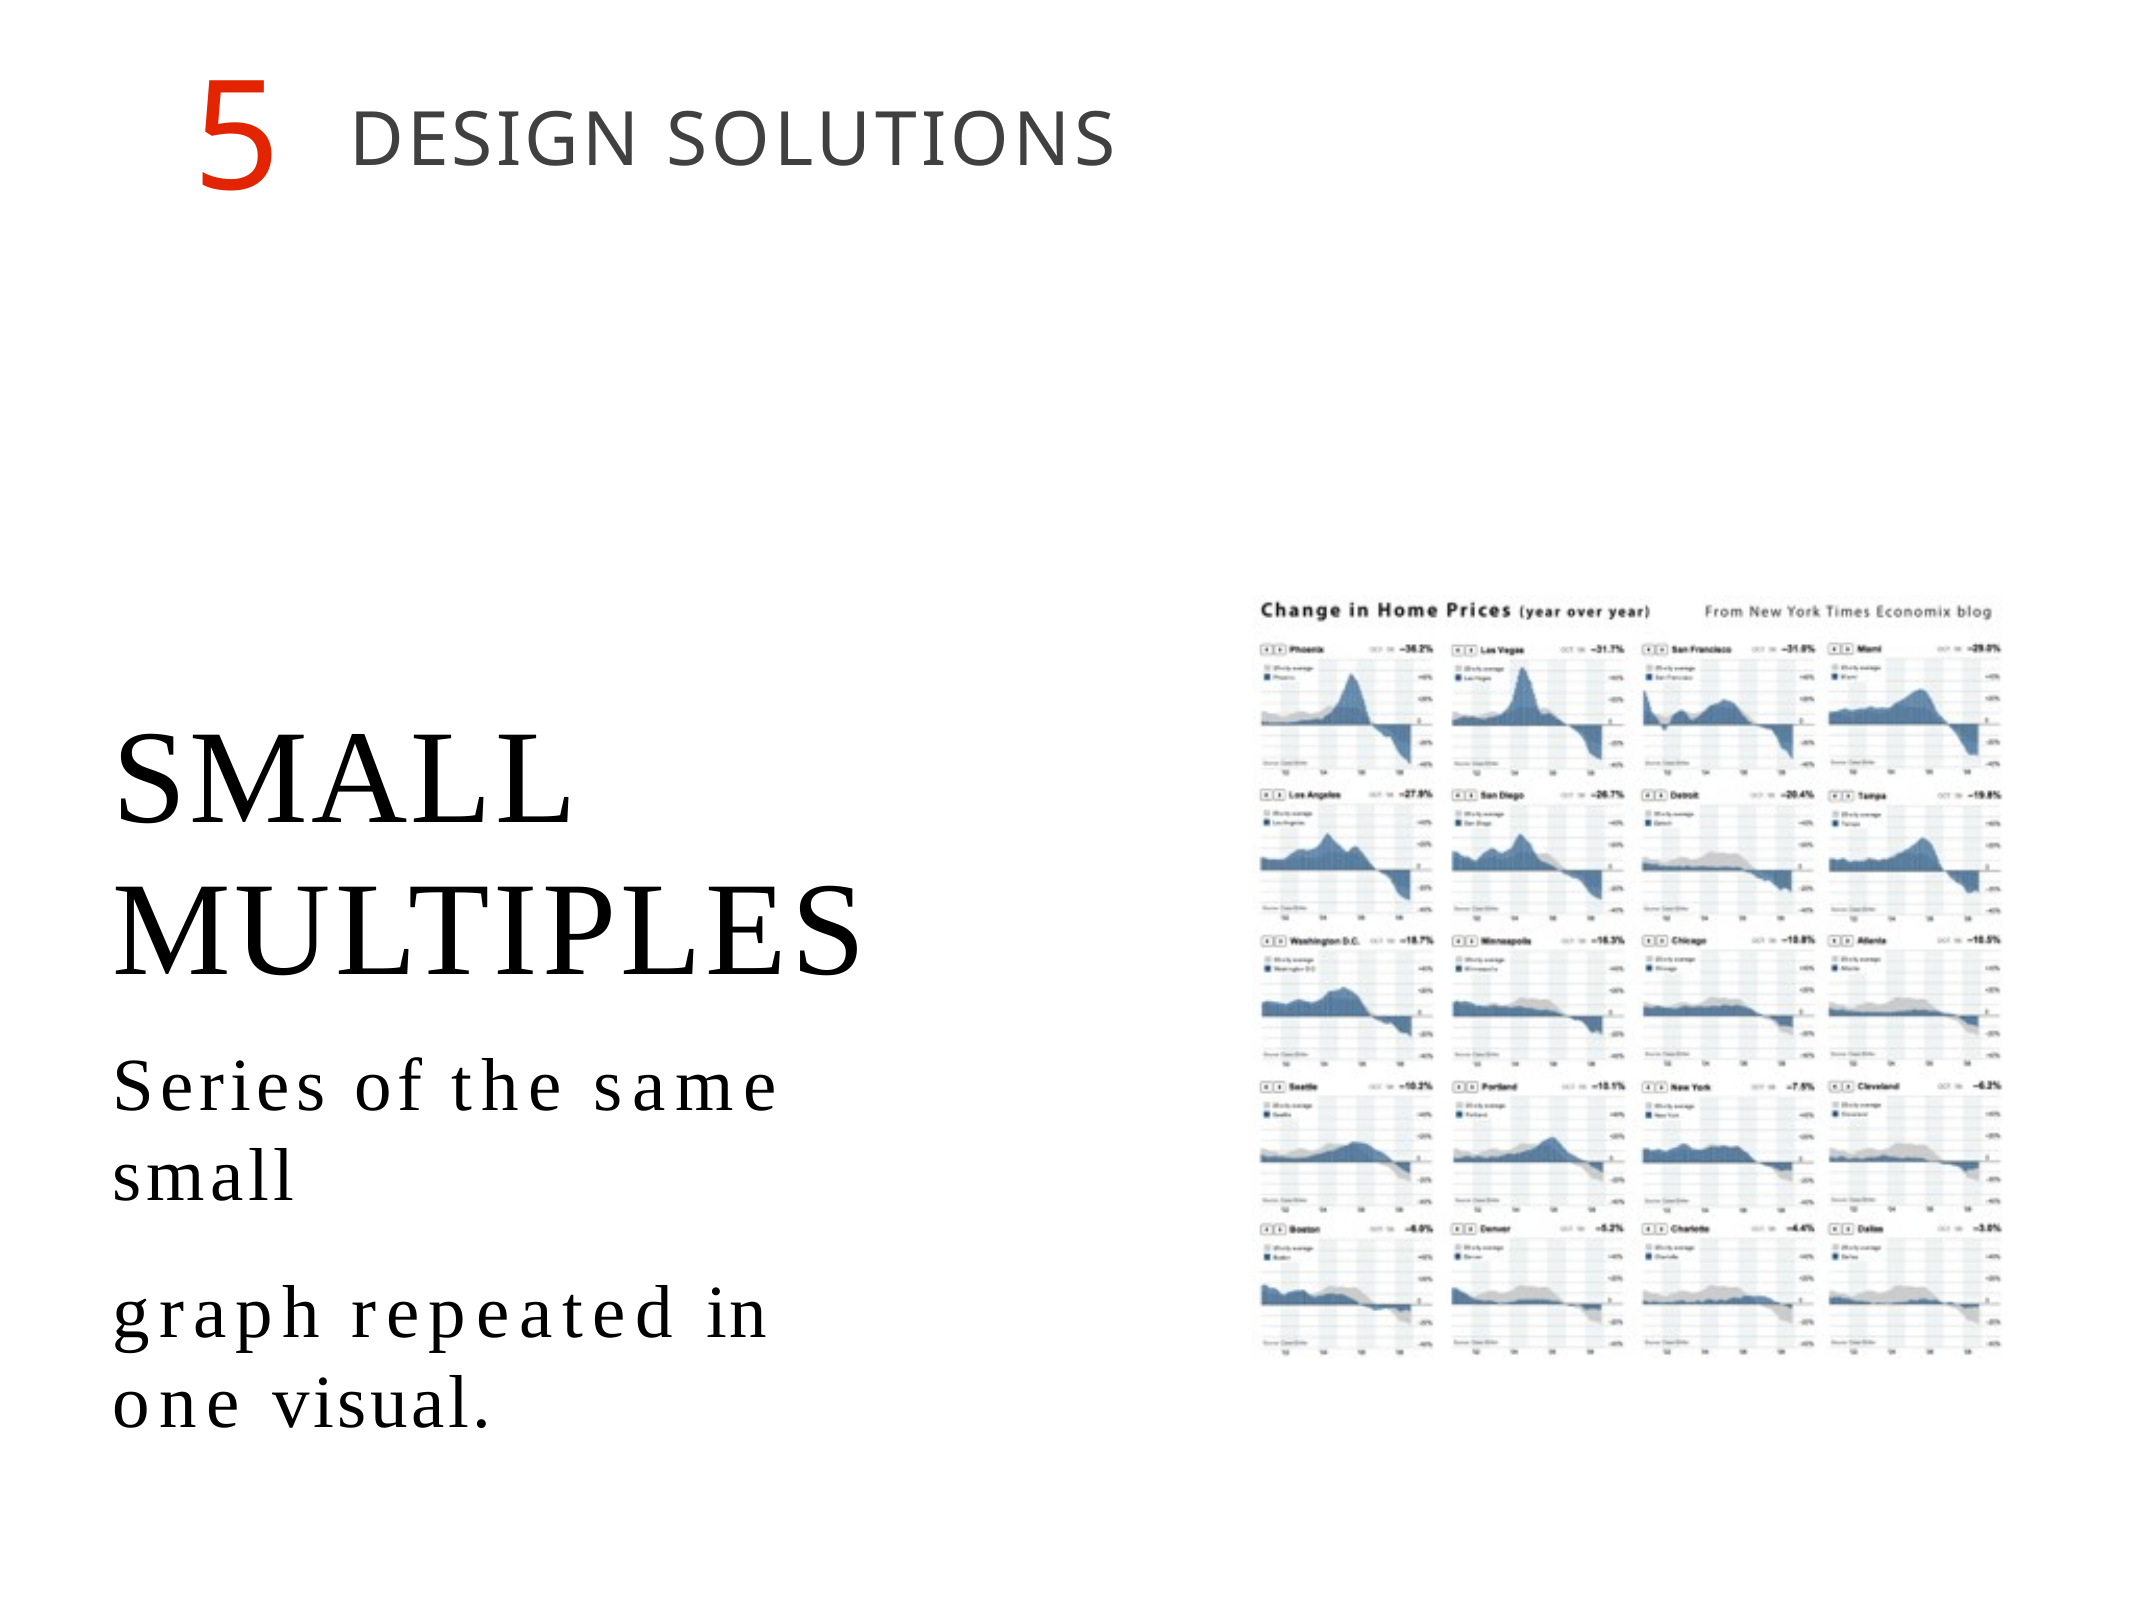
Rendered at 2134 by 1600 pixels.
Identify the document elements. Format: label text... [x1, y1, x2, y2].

text_box [1252, 595, 2015, 1359]
title 5 DESIGN SOLUTIONS [191, 0, 1952, 220]
text_box SMALL MULTIPLES Series of the same small graph repeated in one visual. [110, 696, 1184, 1443]
